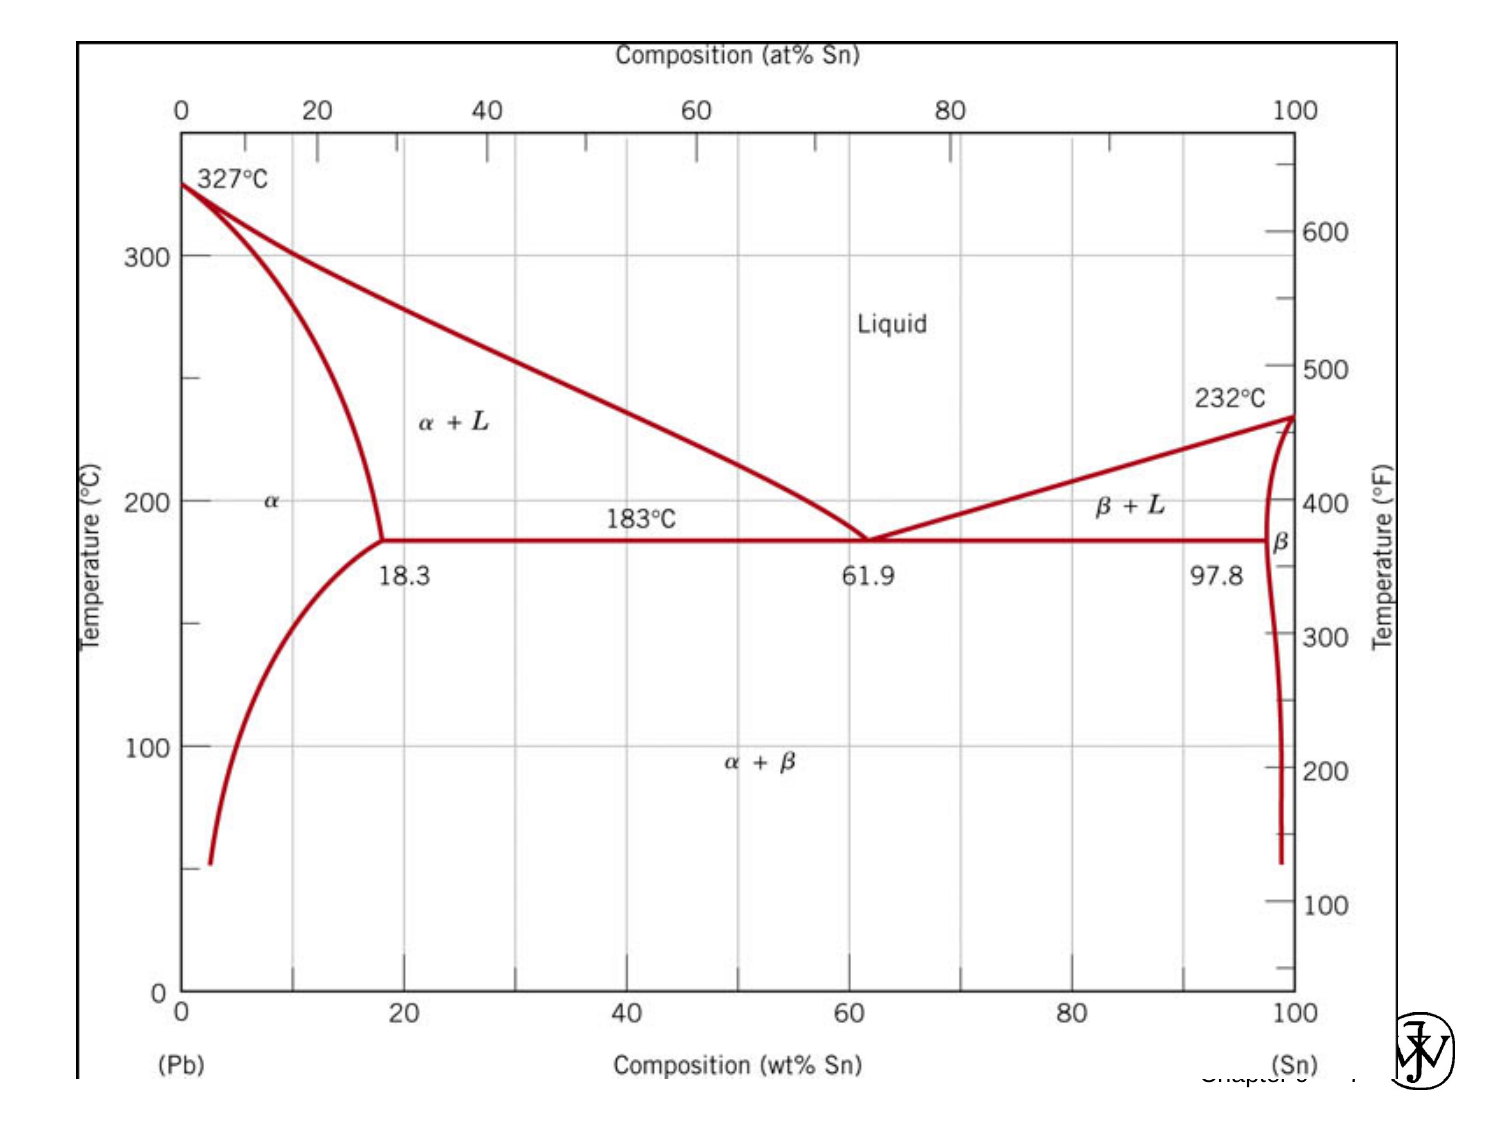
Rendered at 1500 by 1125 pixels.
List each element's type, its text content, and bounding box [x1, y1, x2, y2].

picture [76, 40, 1455, 1090]
slide_number 7 [1258, 1050, 1453, 1110]
